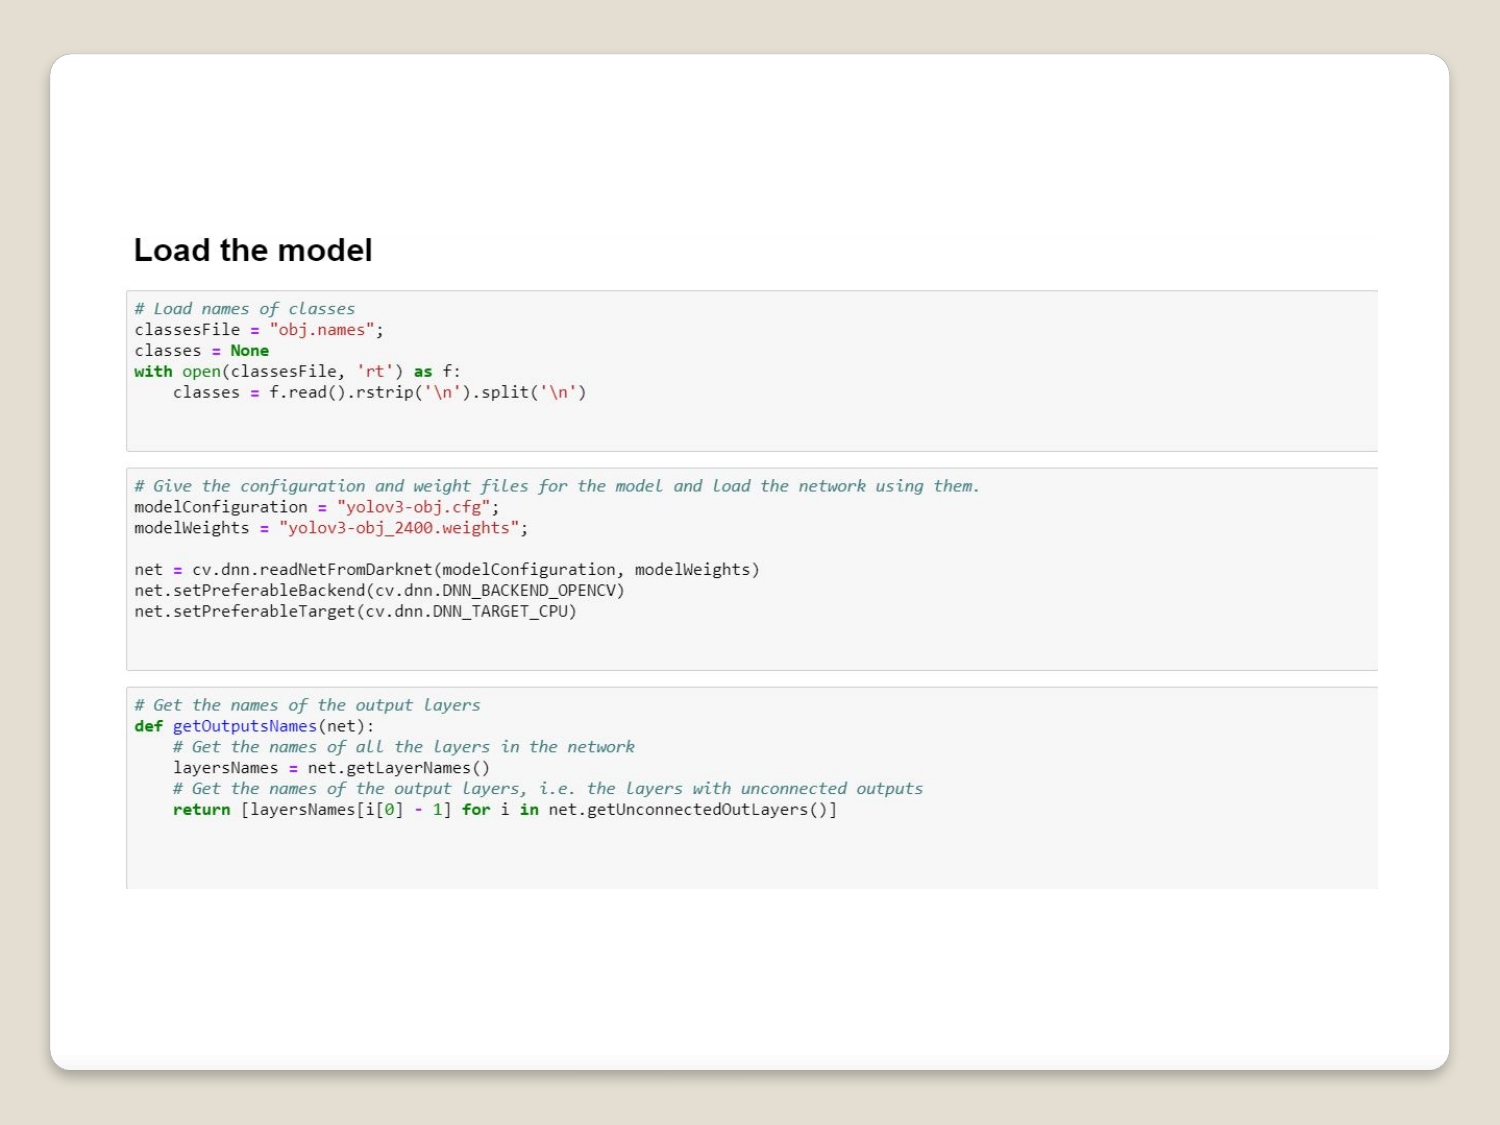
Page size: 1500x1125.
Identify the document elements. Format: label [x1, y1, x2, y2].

picture [122, 236, 1378, 889]
